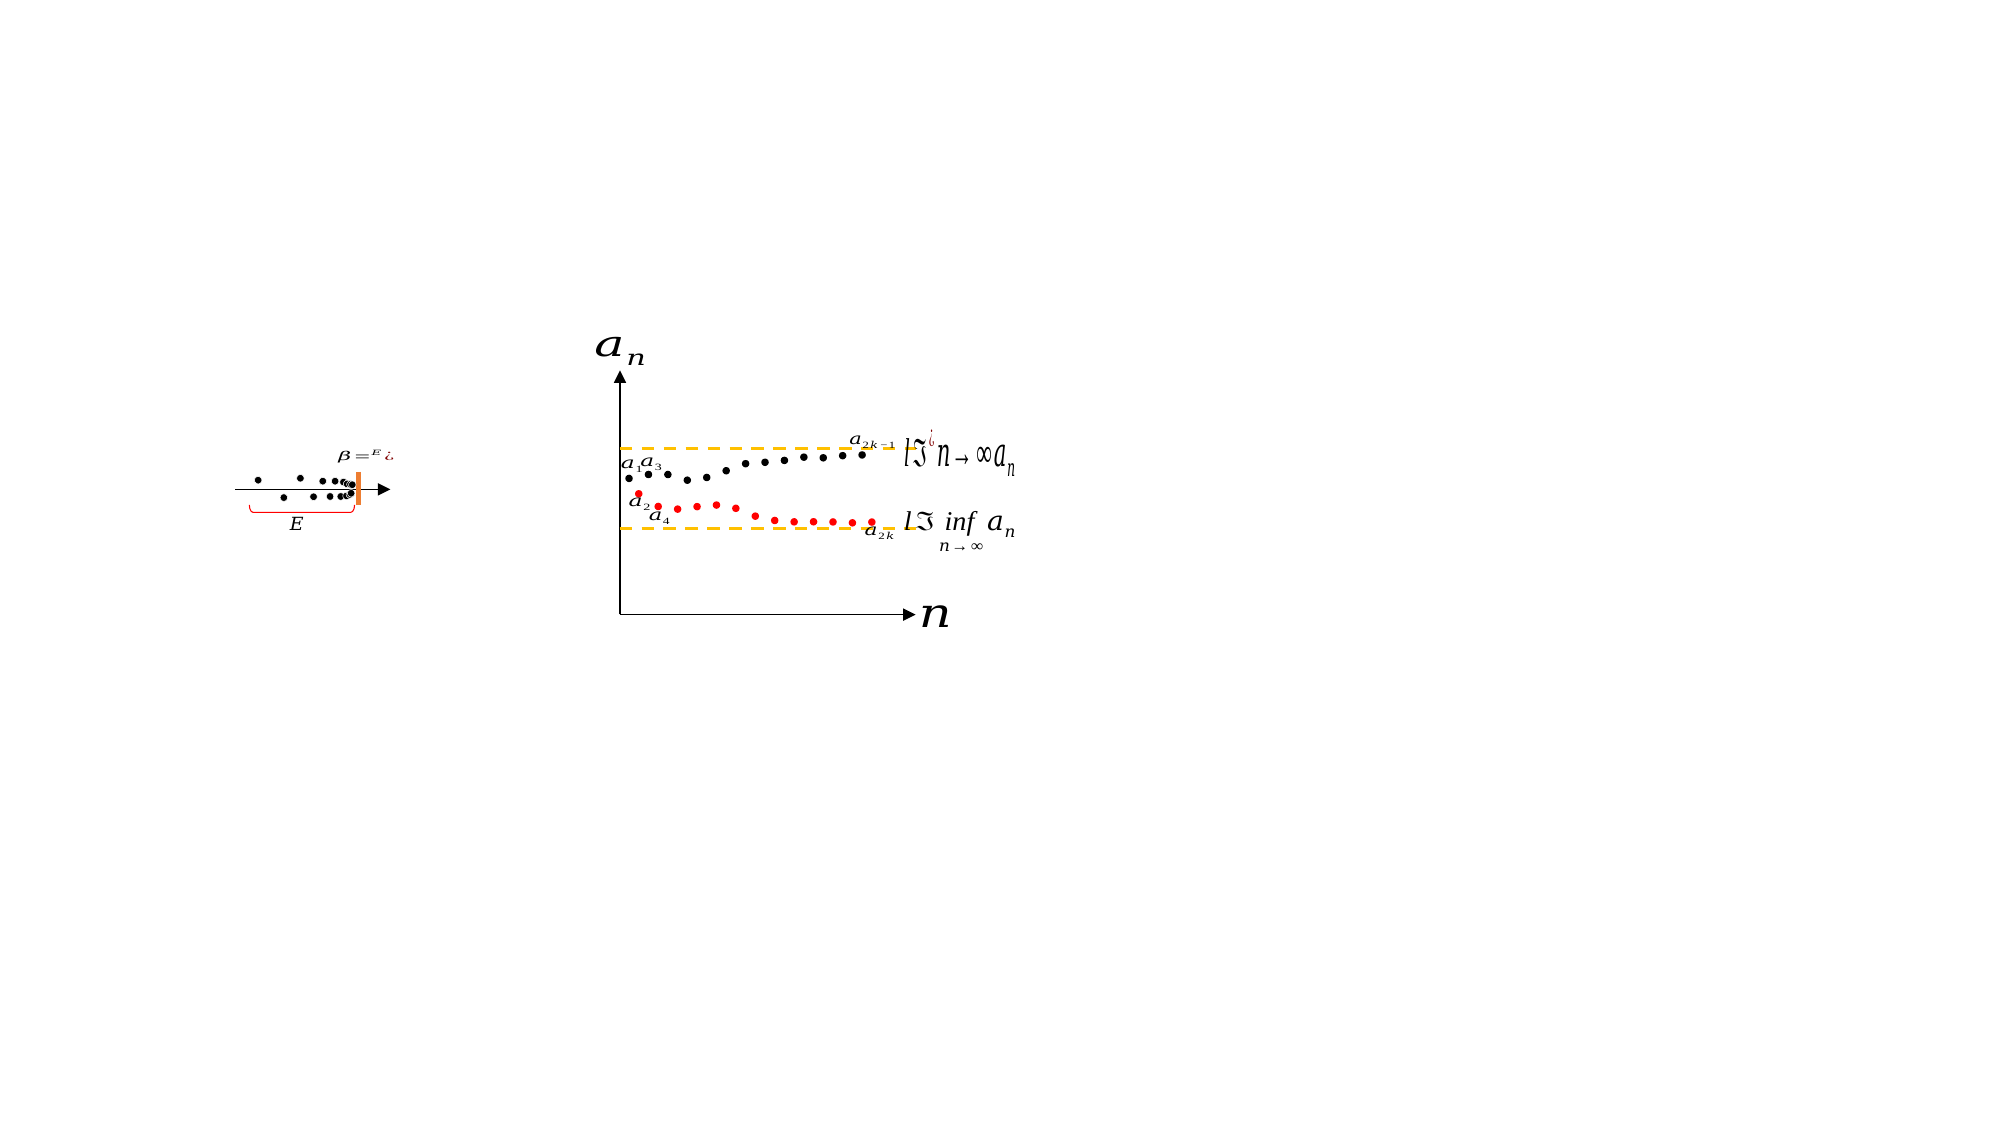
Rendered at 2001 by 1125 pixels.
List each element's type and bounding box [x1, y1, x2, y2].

text_box [235, 448, 395, 535]
text_box [594, 324, 1016, 638]
